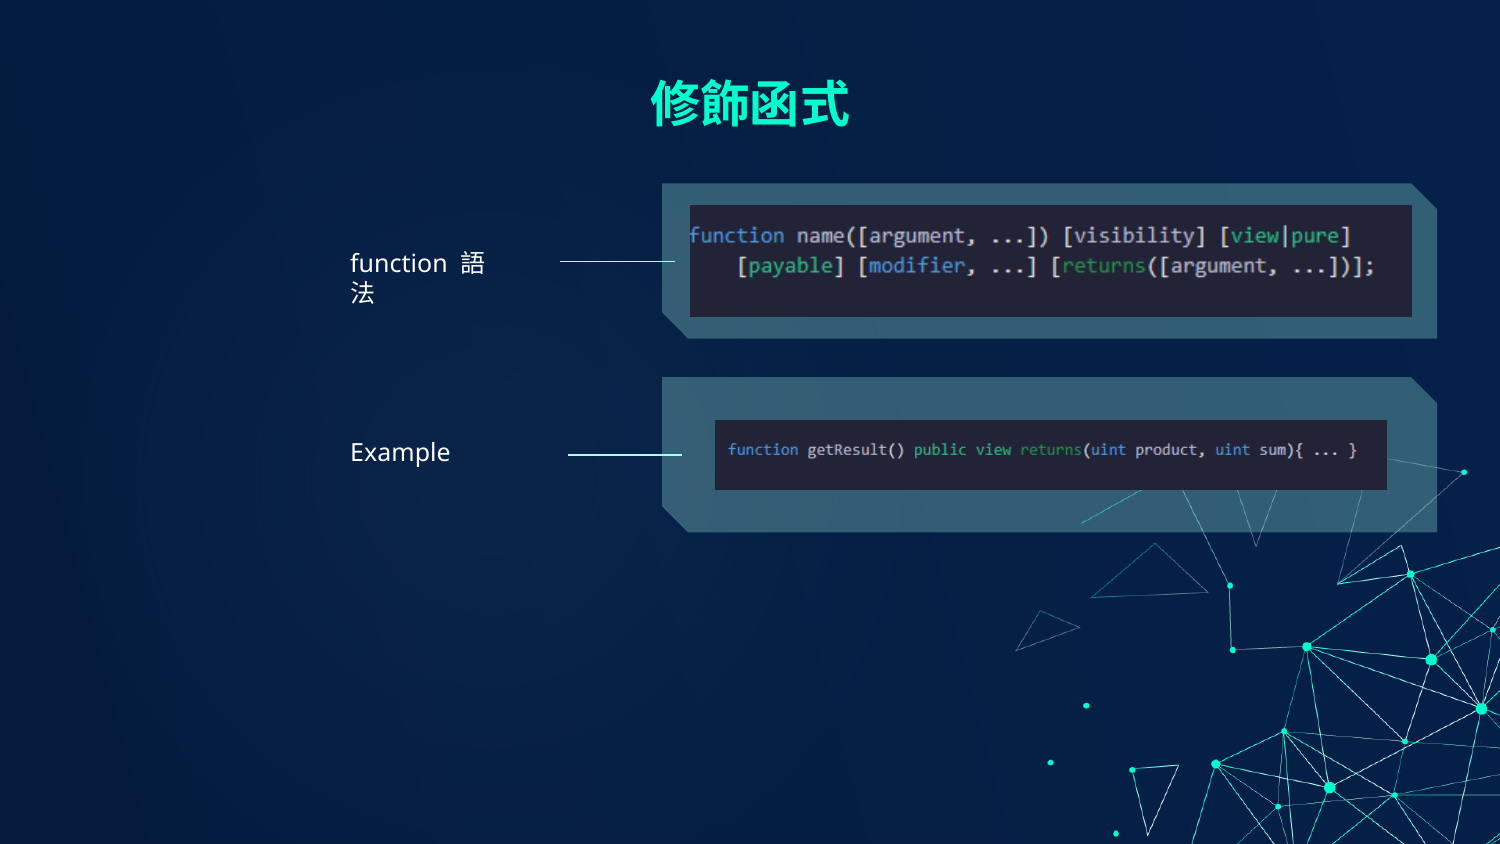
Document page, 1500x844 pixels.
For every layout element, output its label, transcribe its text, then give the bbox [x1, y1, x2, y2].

picture [0, 0, 1500, 844]
text_box Example [335, 421, 525, 500]
text_box [662, 377, 1438, 533]
title 修飾函式 [322, 57, 1178, 214]
text_box function 語法 [335, 232, 525, 311]
text_box [662, 183, 1438, 339]
